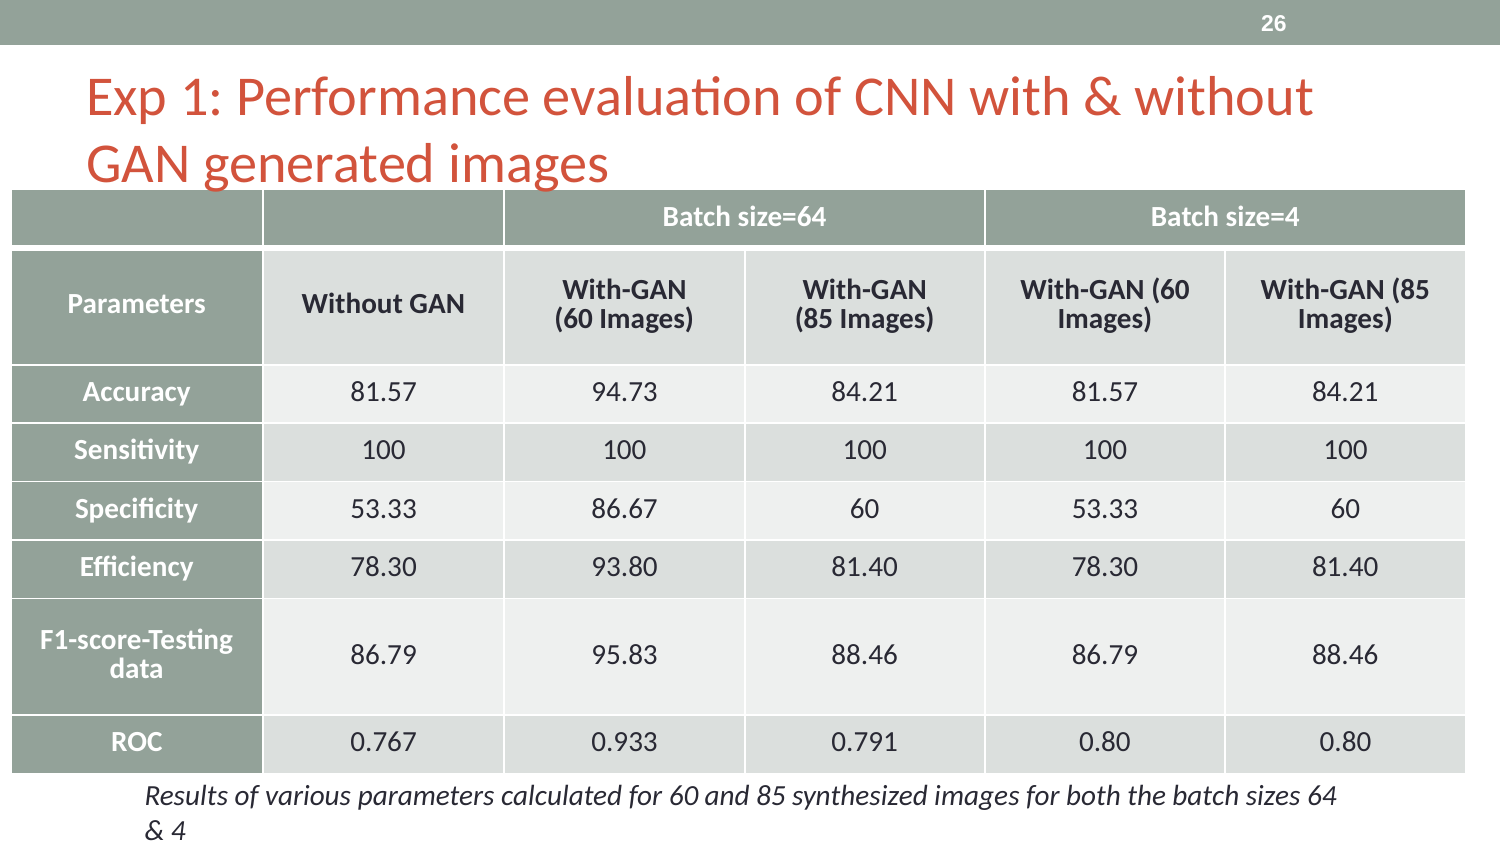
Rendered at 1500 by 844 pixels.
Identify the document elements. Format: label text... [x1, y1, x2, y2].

table_cell Without GAN [264, 251, 503, 364]
table_cell 84.21 [1226, 366, 1465, 422]
table_cell 100 [505, 424, 744, 481]
table_cell Specificity [12, 482, 262, 539]
table_cell With-GAN (60 Images) [986, 251, 1224, 364]
table_cell With-GAN (85 Images) [1226, 251, 1465, 364]
slide_number ‹#› [1250, 2, 1425, 43]
table_cell 100 [264, 424, 503, 481]
table_cell 0.80 [1226, 716, 1465, 773]
table_cell Sensitivity [12, 424, 262, 481]
table_cell 86.67 [505, 482, 744, 539]
table_cell 81.40 [746, 541, 984, 598]
table_cell 81.57 [264, 366, 503, 422]
table_cell 84.21 [746, 366, 984, 422]
table_cell 86.79 [986, 599, 1224, 714]
table_cell ROC [12, 716, 262, 773]
table_cell 0.791 [746, 716, 984, 770]
table_cell 0.933 [505, 716, 744, 770]
table_cell 81.57 [986, 366, 1224, 422]
table_cell 53.33 [264, 482, 503, 539]
table_cell 0.767 [264, 716, 503, 770]
table_cell 0.80 [986, 716, 1224, 770]
table_header [12, 190, 262, 245]
table_cell Accuracy [12, 366, 262, 422]
table_cell 88.46 [1226, 599, 1465, 714]
table_cell 86.79 [264, 599, 503, 714]
title Exp 1: Performance evaluation of CNN with & without GAN generated images [75, 65, 1425, 188]
table_cell 78.30 [264, 541, 503, 598]
table_cell 100 [986, 424, 1224, 481]
table_cell F1-score-Testing data [12, 599, 262, 714]
table_cell 60 [1226, 482, 1465, 539]
table_cell 81.40 [1226, 541, 1465, 598]
table_header [264, 190, 503, 245]
table_cell Parameters [12, 251, 262, 364]
table_cell 100 [746, 424, 984, 481]
table_cell 94.73 [505, 366, 744, 422]
table_header Batch size=64 [505, 190, 984, 245]
table_cell 88.46 [746, 599, 984, 714]
table_cell 78.30 [986, 541, 1224, 598]
table_cell 53.33 [986, 482, 1224, 539]
text_box Results of various parameters calculated for 60 and 85 synthesized images for both the batch sizes 64 & 4 [133, 770, 1364, 844]
table_cell 93.80 [505, 541, 744, 598]
table_cell 100 [1226, 424, 1465, 481]
table_cell With-GAN (85 Images) [746, 251, 984, 364]
table_cell 95.83 [505, 599, 744, 714]
table_header Batch size=4 [986, 190, 1465, 245]
table_cell Efficiency [12, 541, 262, 598]
table_cell 60 [746, 482, 984, 539]
table_cell With-GAN (60 Images) [505, 251, 744, 364]
